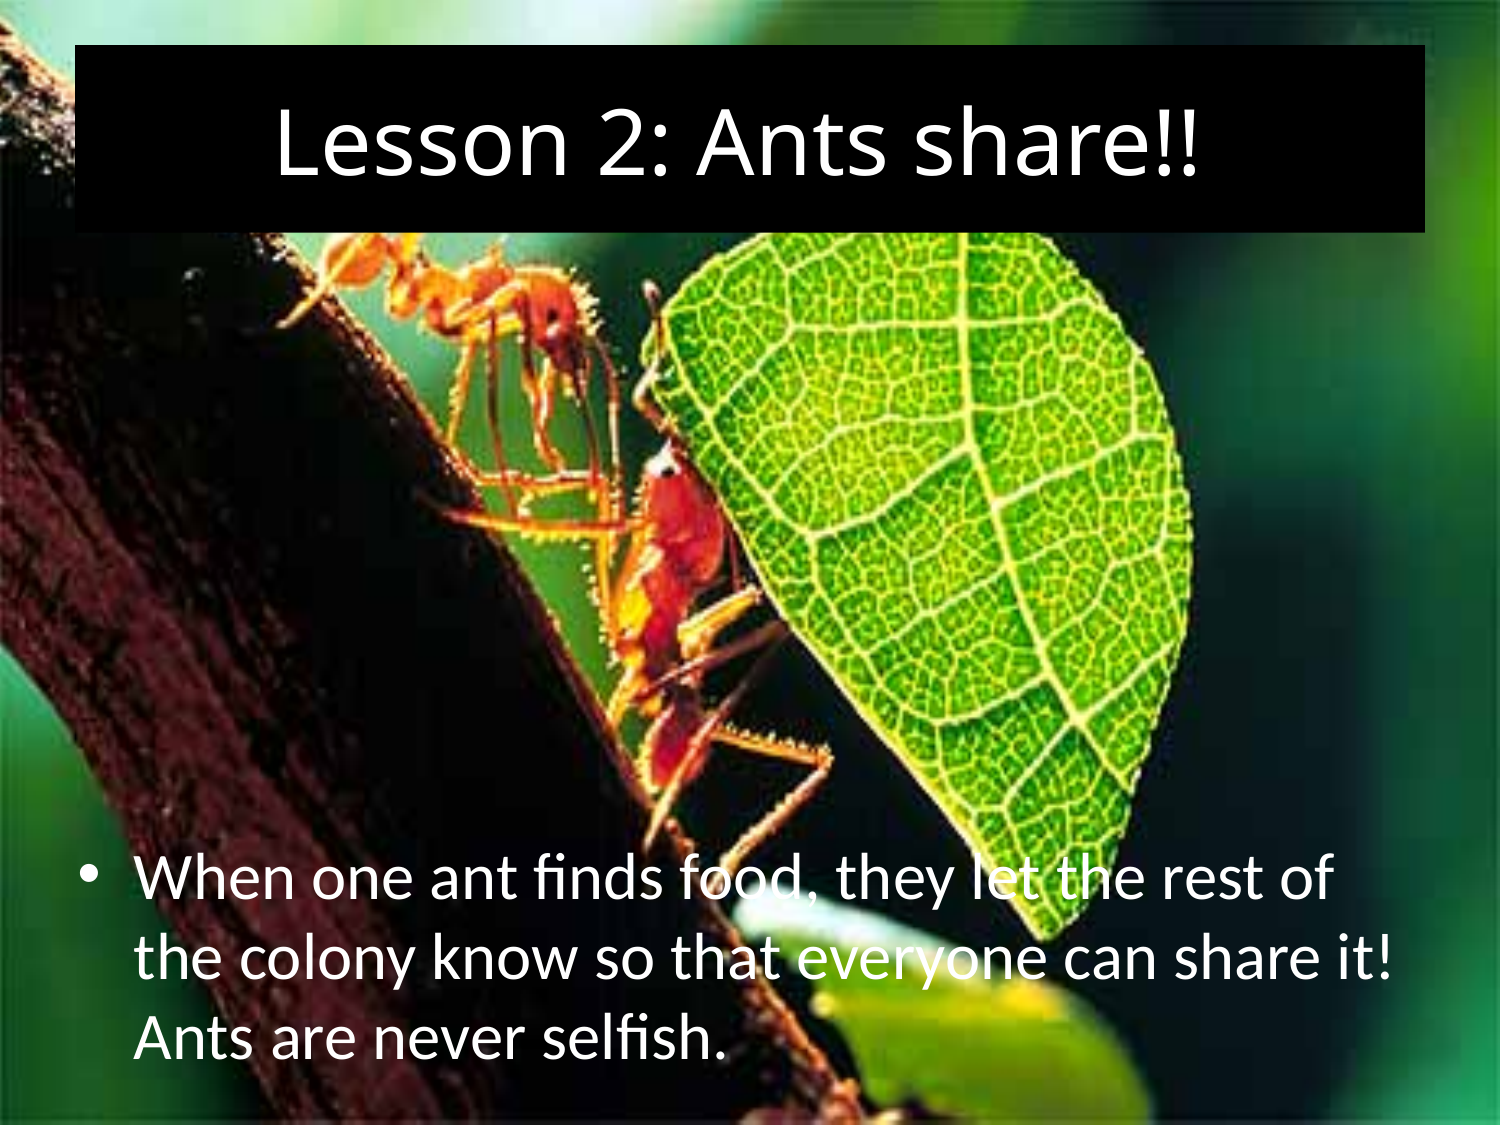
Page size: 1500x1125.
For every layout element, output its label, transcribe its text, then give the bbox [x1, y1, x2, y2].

picture [0, 0, 1500, 1125]
title Lesson 2: Ants share!! [75, 45, 1425, 233]
list When one ant finds food, they let the rest of the colony know so that everyone can share it! Ants are never selfish. [62, 825, 1413, 1093]
